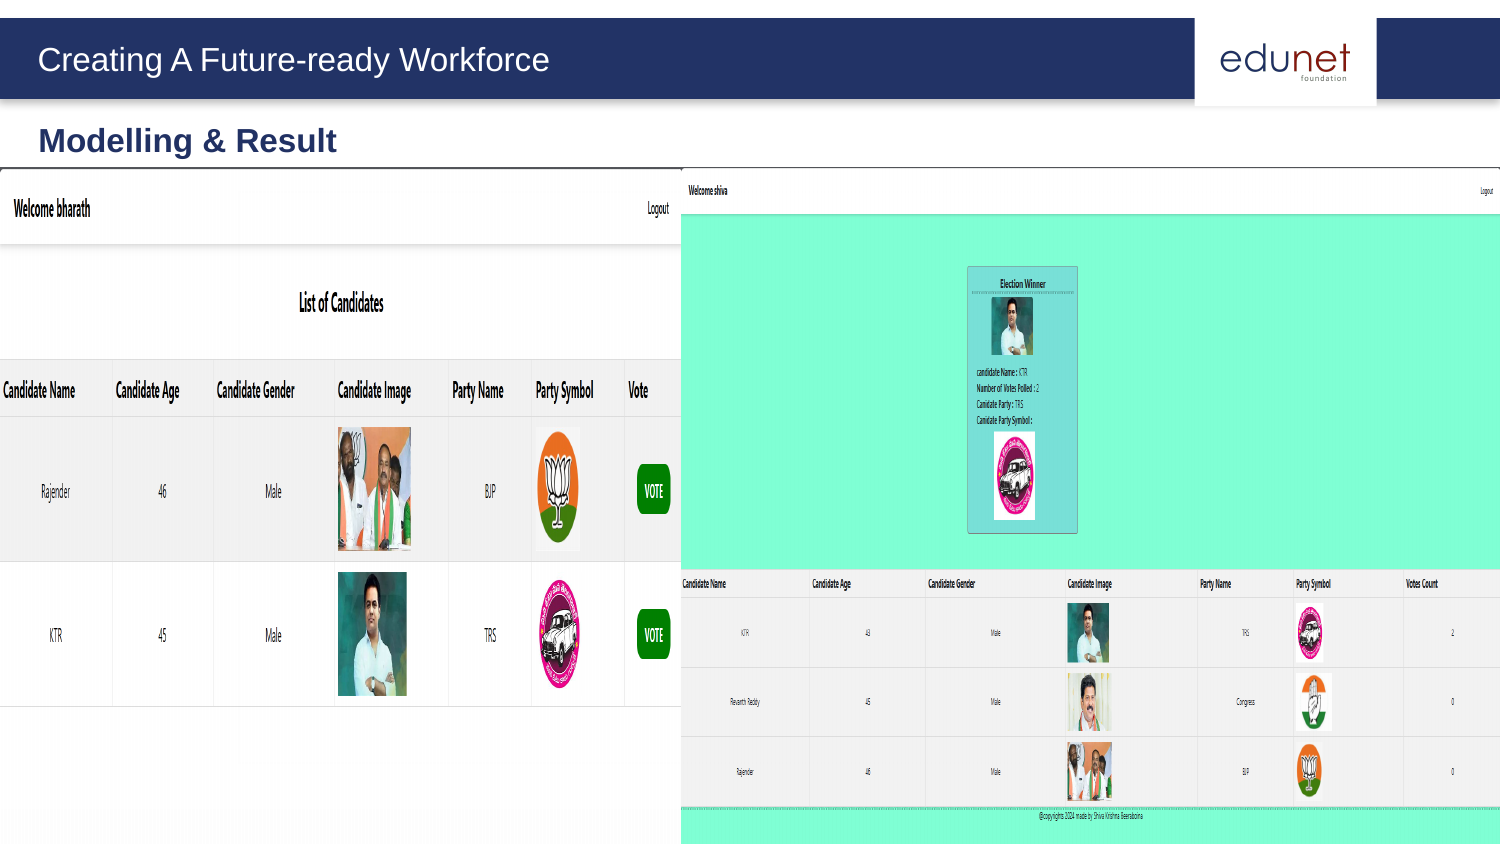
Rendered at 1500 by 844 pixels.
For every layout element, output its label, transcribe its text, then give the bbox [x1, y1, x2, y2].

text_box Modelling & Result [23, 112, 750, 166]
picture [1215, 38, 1356, 86]
picture [0, 167, 1500, 844]
